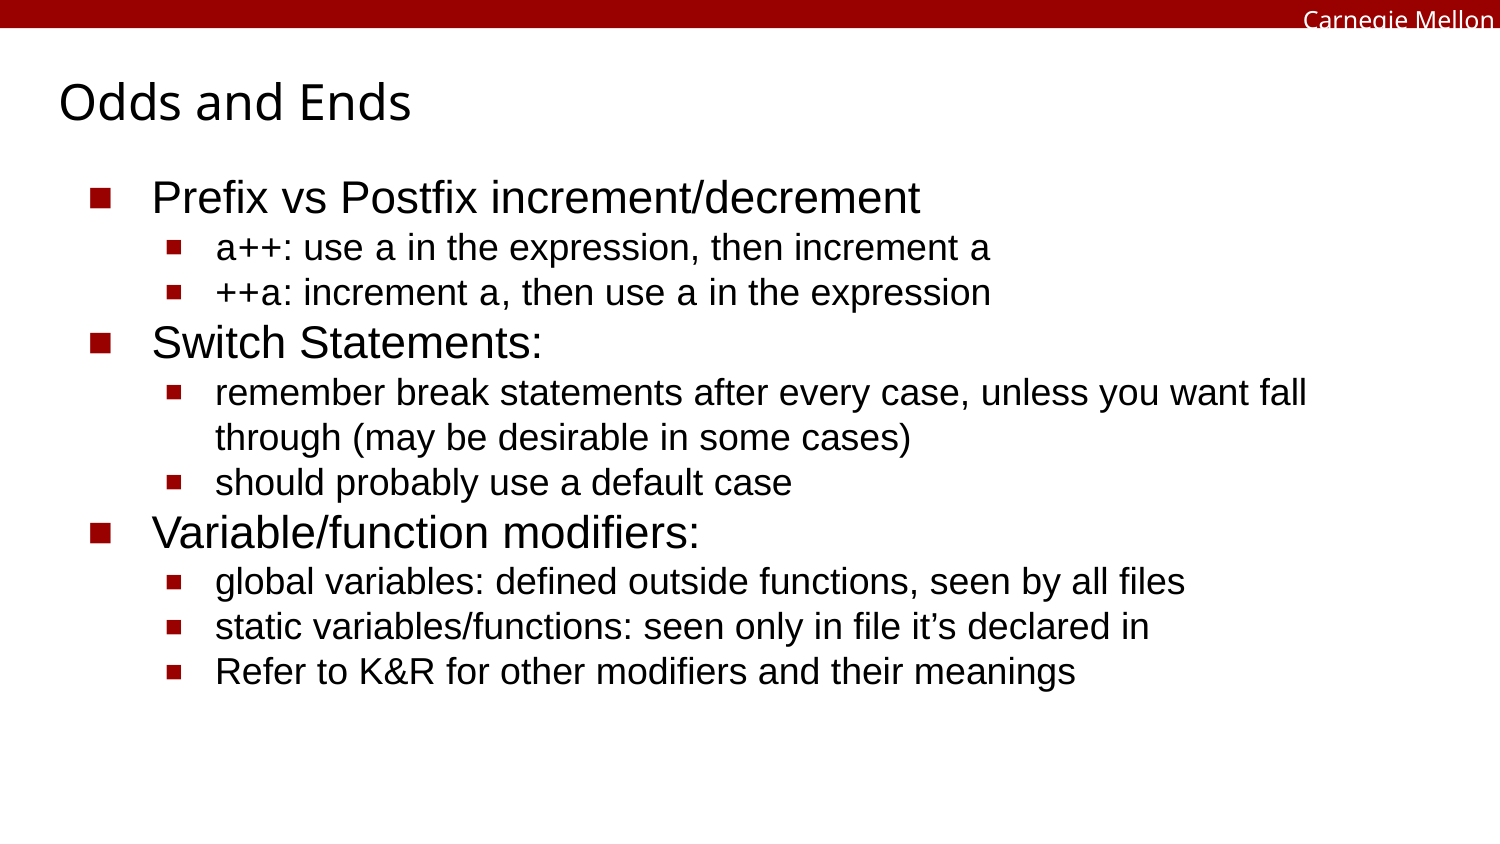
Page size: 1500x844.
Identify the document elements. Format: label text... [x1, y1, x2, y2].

title Odds and Ends [58, 53, 1305, 148]
list Prefix vs Postfix increment/decrement a++: use a in the expression, then increment a ++a: increment a, then use a in the expression Switch Statements: remember break statements after every case, unless you want fall through (may be desirable in some cases) should probably use a default case Variable/function modifiers: global variables: defined outside functions, seen by all files static variables/functions: seen only in file it’s declared in Refer to K&R for other modifiers and their meanings [64, 167, 1361, 840]
